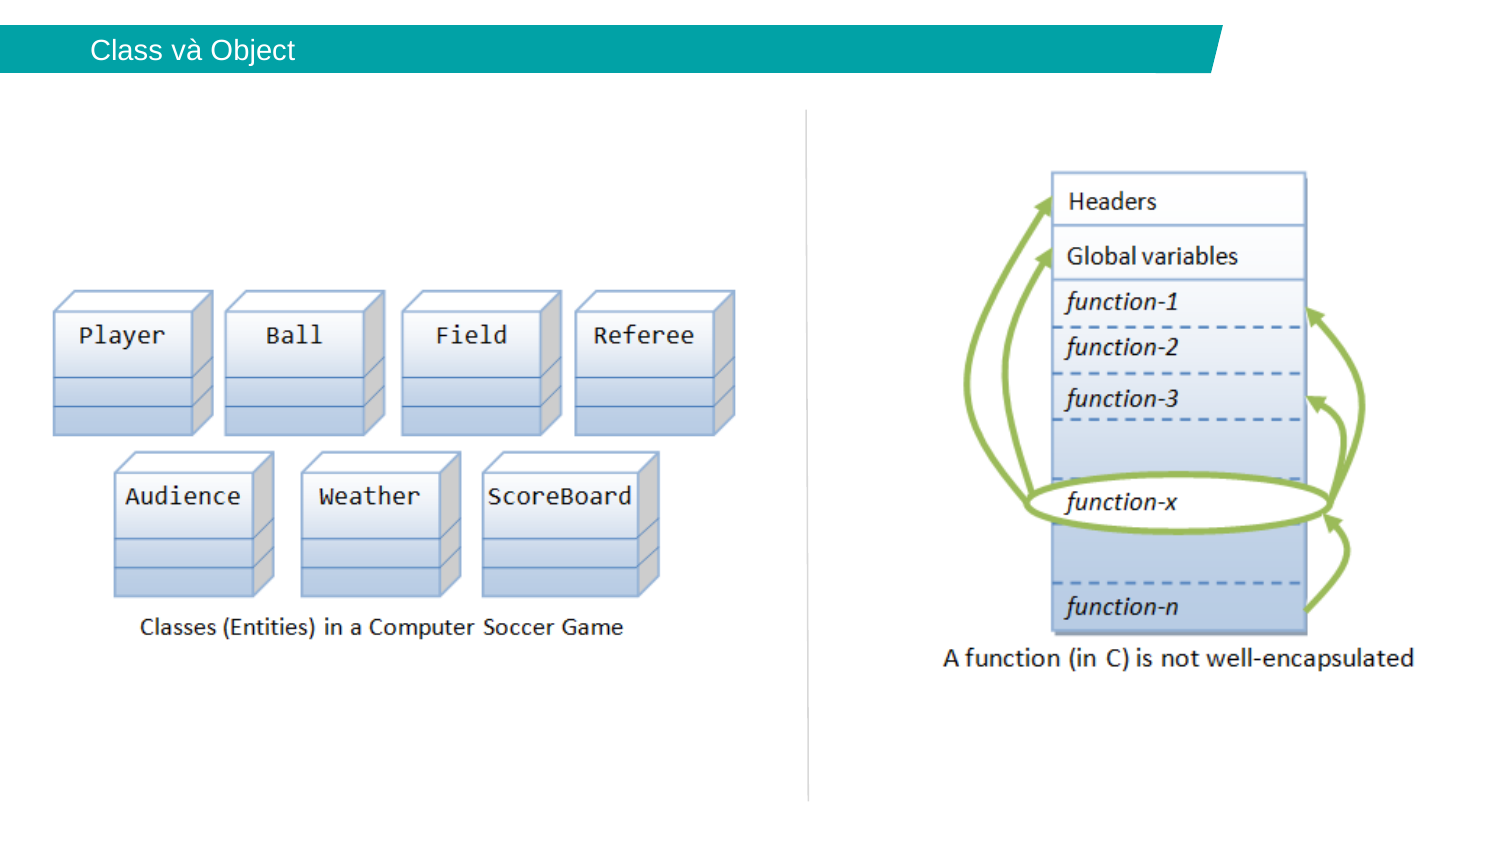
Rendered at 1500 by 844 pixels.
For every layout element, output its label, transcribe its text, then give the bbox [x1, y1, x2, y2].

picture [923, 159, 1434, 684]
text_box [1155, 25, 1223, 74]
picture [40, 277, 751, 651]
text_box Class và Object [0, 25, 1167, 73]
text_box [805, 109, 809, 802]
